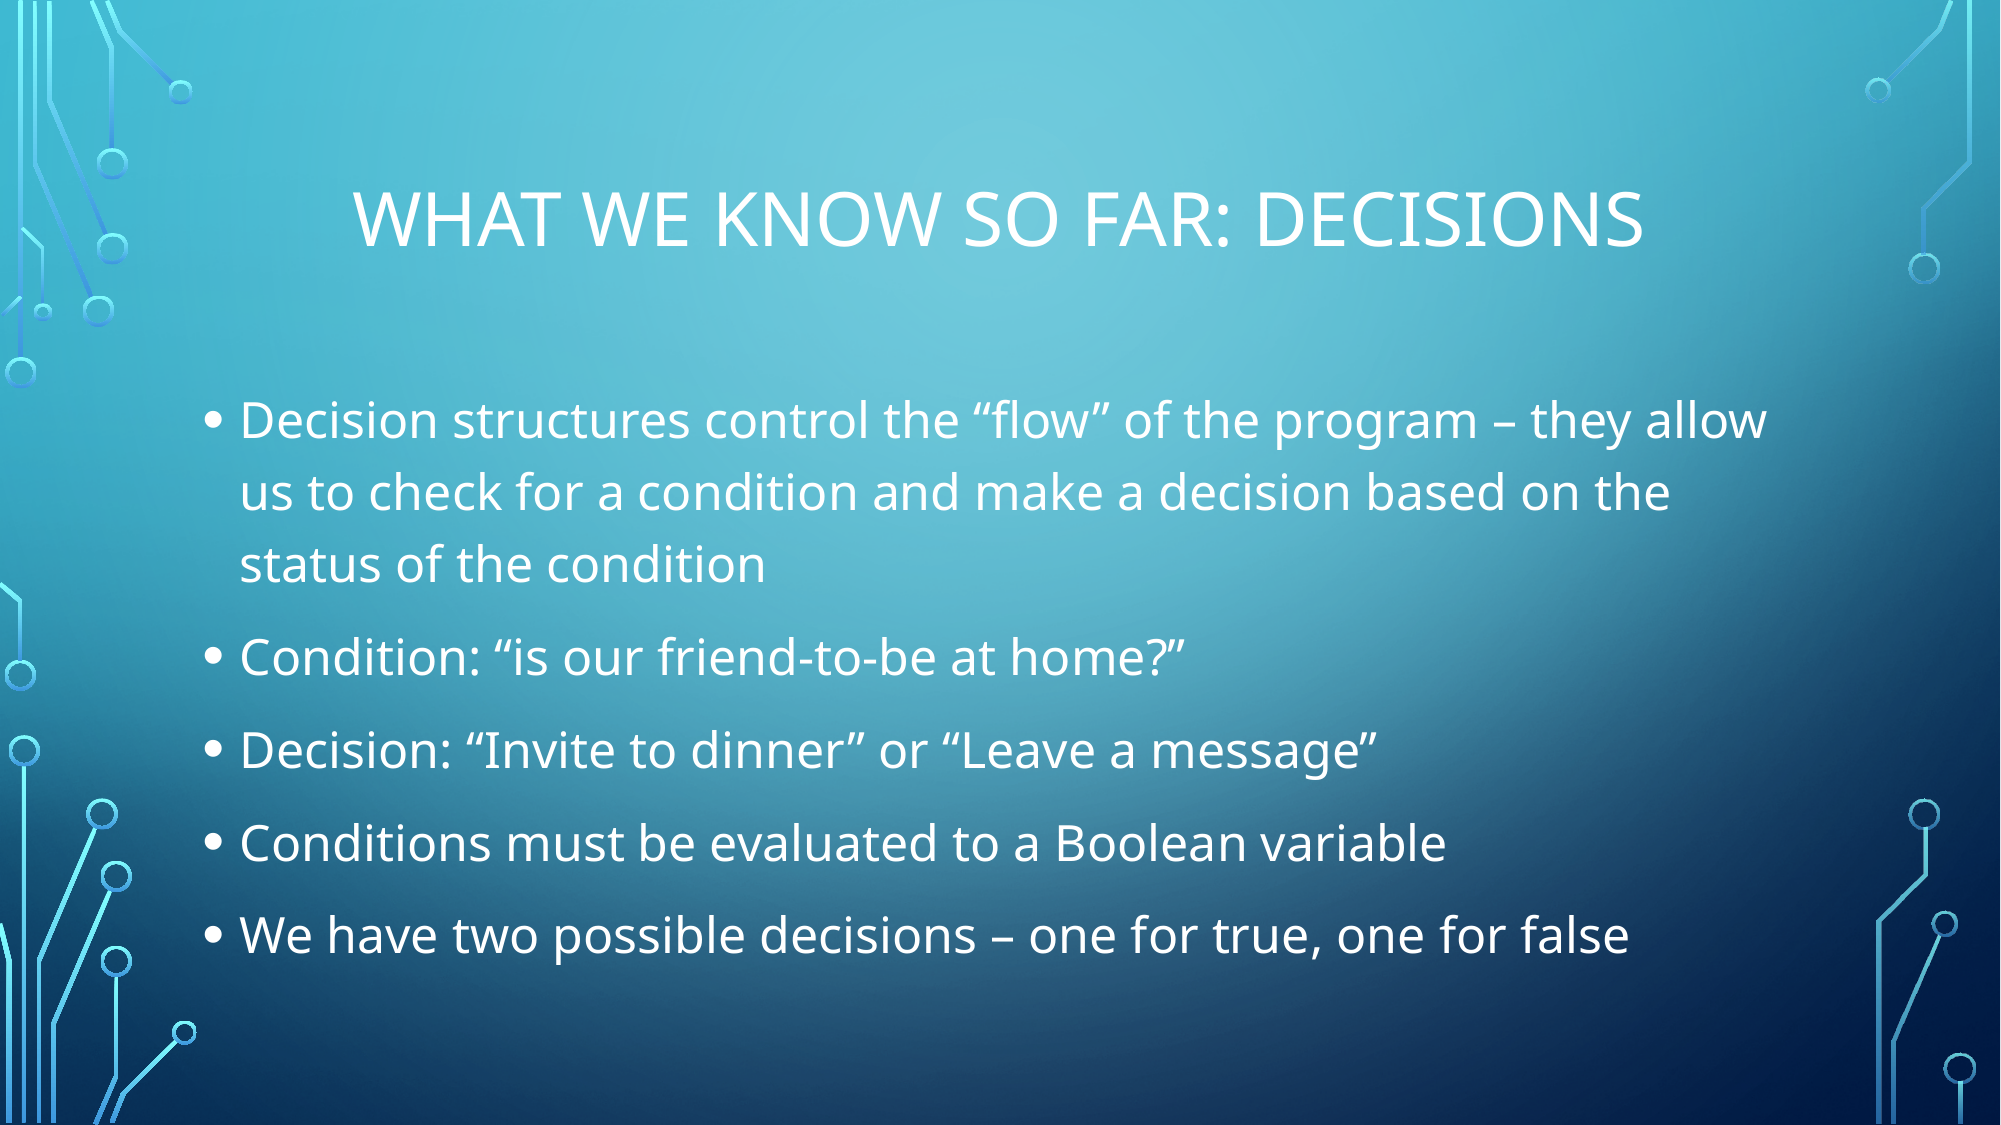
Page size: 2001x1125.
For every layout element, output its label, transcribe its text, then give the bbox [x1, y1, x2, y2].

list Decision structures control the “flow” of the program – they allow us to check for a condition and make a decision based on the status of the condition Condition: “is our friend-to-be at home?” Decision: “Invite to dinner” or “Leave a message” Conditions must be evaluated to a Boolean variable We have two possible decisions – one for true, one for false [187, 369, 1813, 950]
title What we know so far: Decisions [187, 101, 1813, 344]
